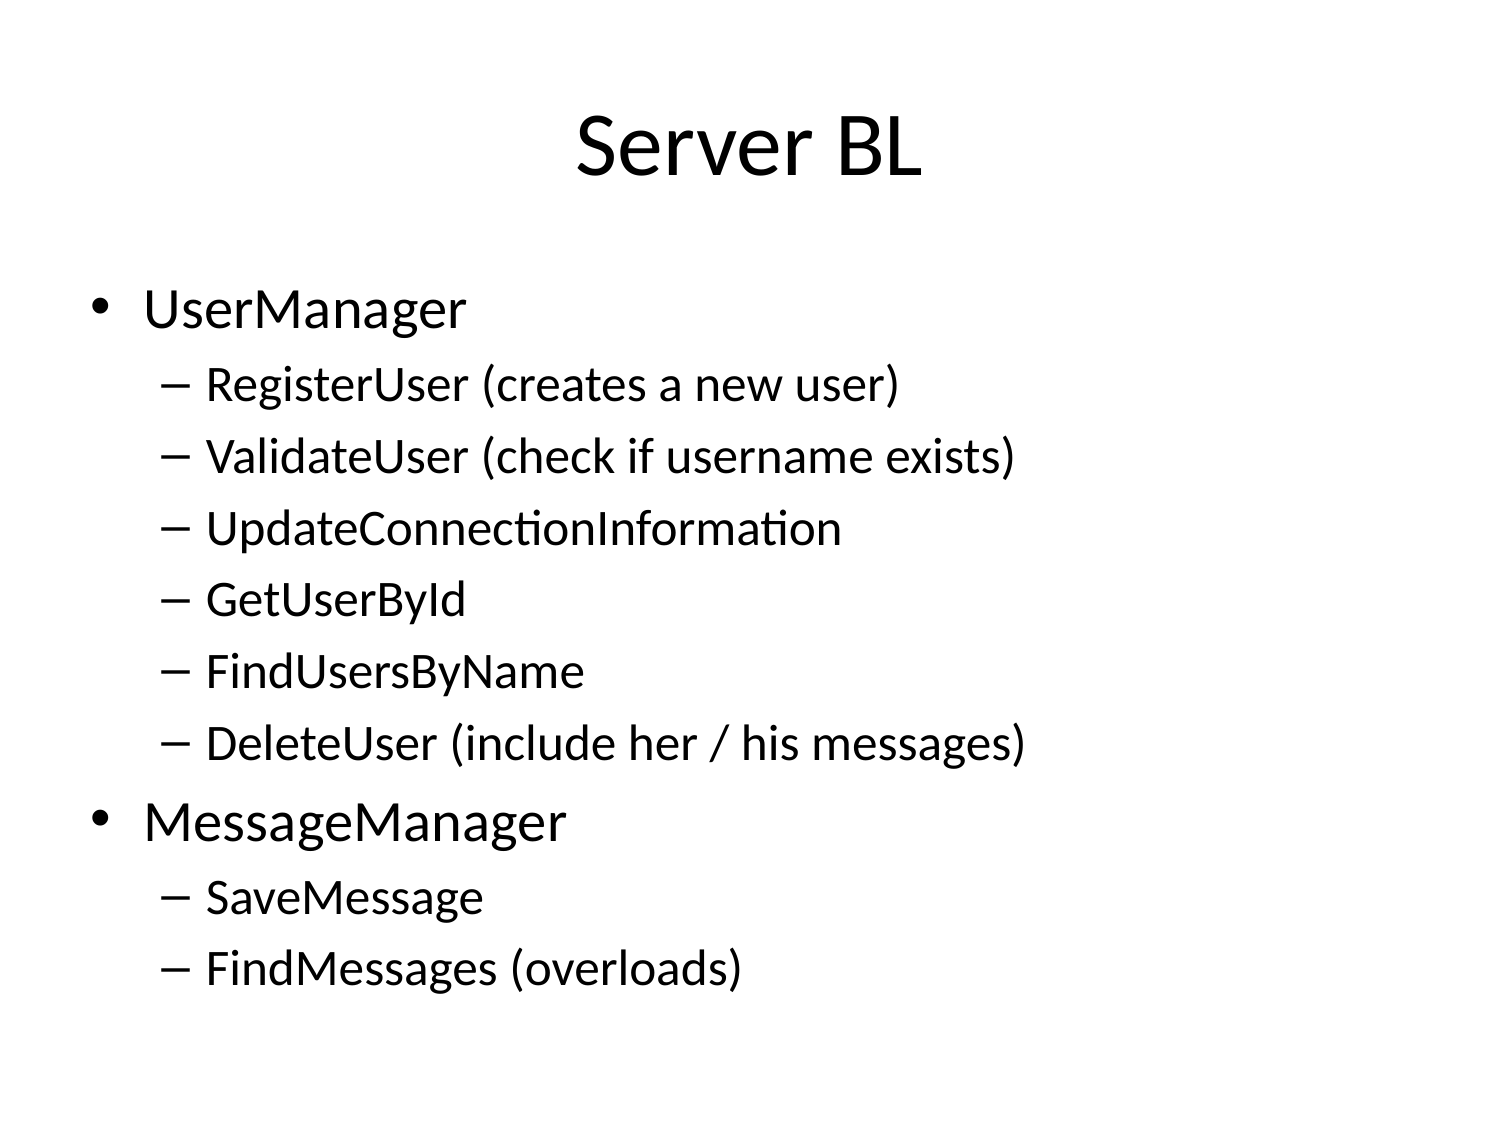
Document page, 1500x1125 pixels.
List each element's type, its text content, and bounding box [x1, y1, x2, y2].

list UserManager RegisterUser (creates a new user) ValidateUser (check if username exists) UpdateConnectionInformation GetUserById FindUsersByName DeleteUser (include her / his messages) MessageManager SaveMessage FindMessages (overloads) [75, 262, 1425, 1005]
title Server BL [75, 45, 1425, 233]
